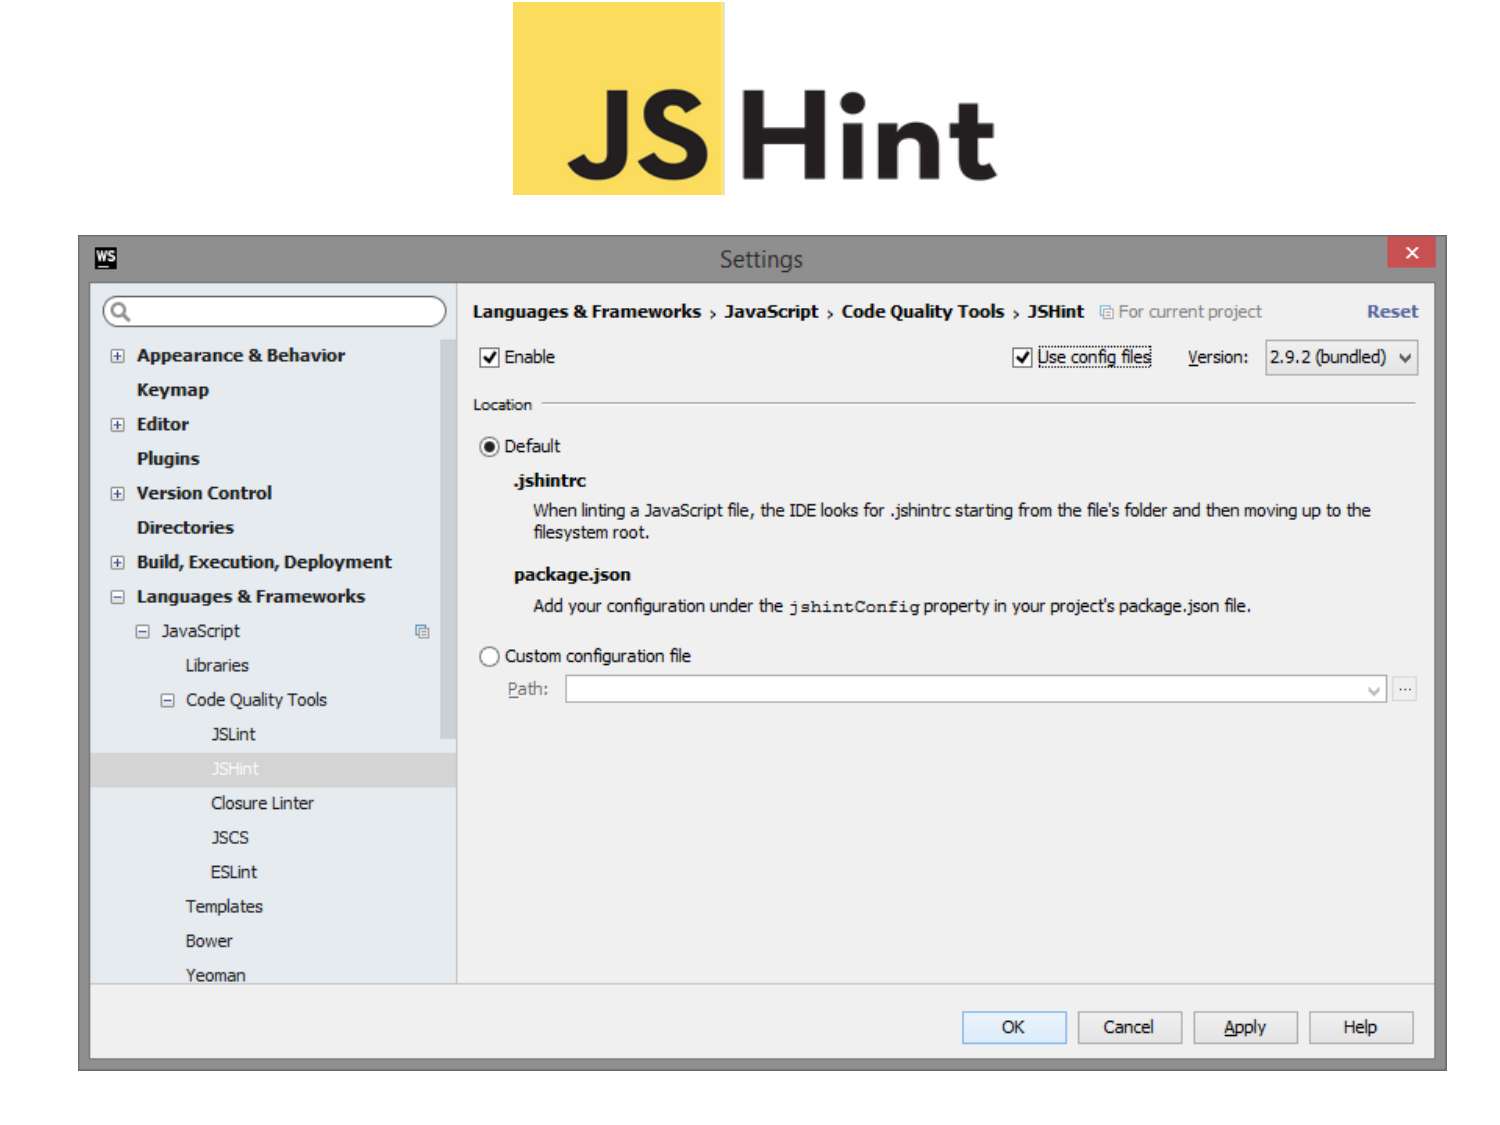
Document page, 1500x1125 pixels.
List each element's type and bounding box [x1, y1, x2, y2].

picture [513, 2, 998, 195]
picture [77, 235, 1448, 1071]
